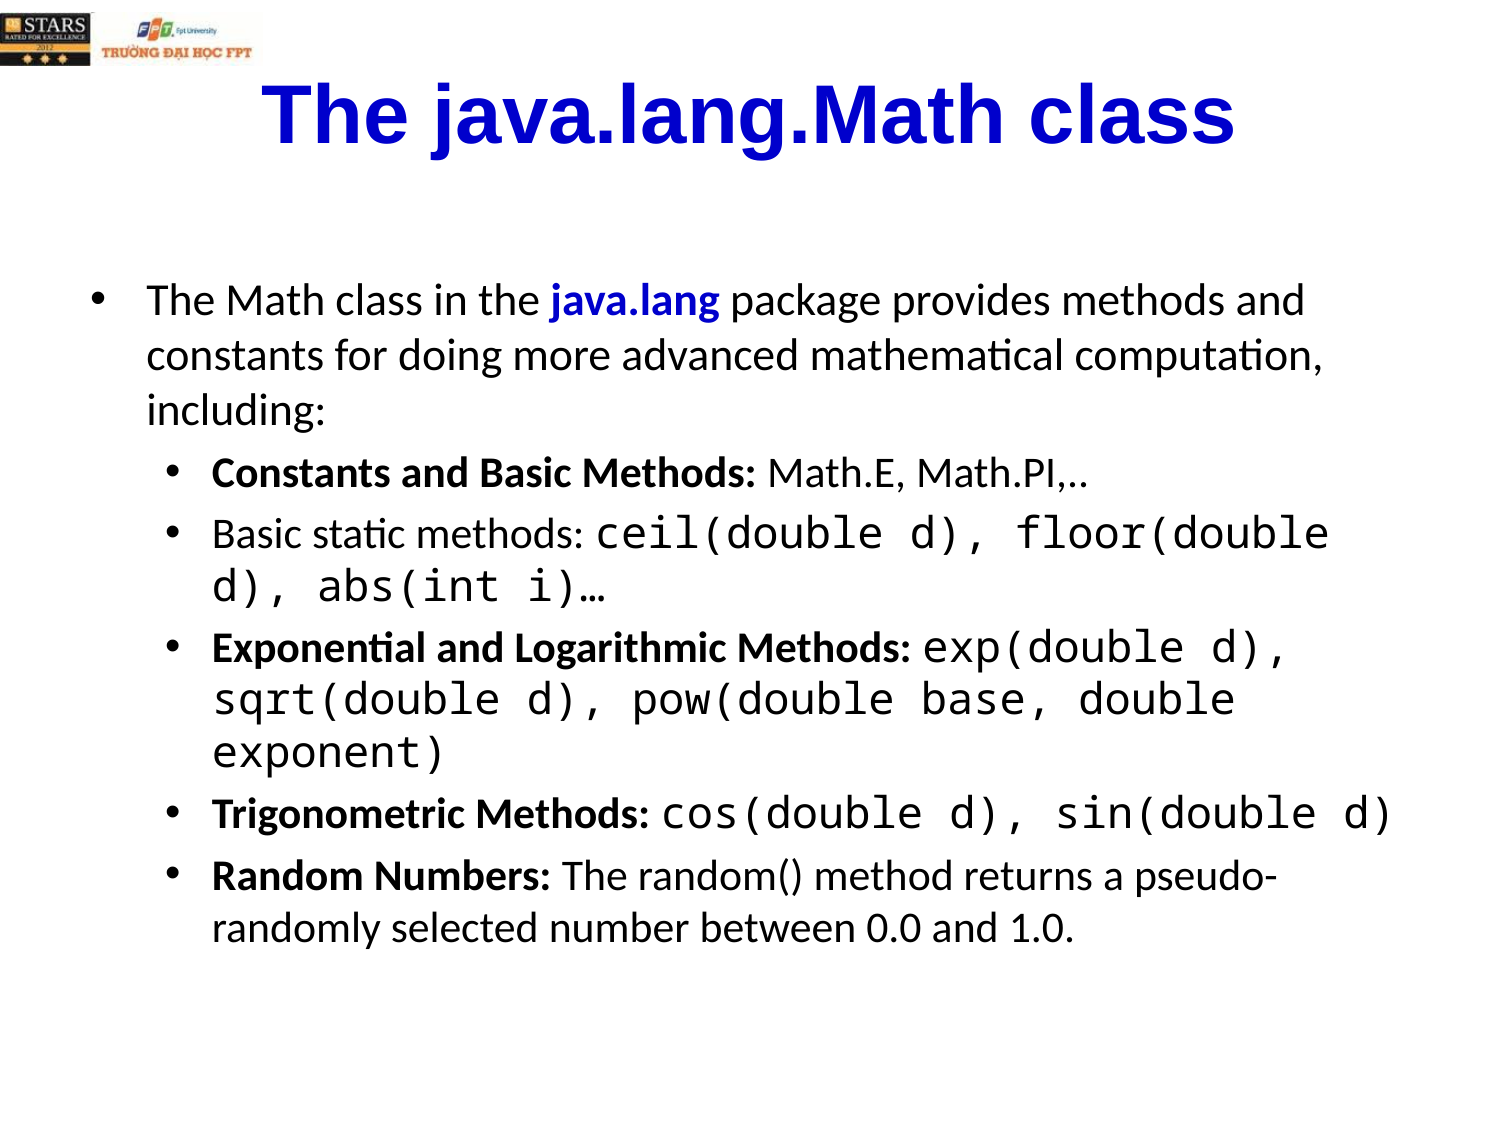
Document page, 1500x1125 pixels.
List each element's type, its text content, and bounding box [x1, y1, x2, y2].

picture [0, 12, 263, 66]
list The Math class in the java.lang package provides methods and constants for doing more advanced mathematical computation, including: Constants and Basic Methods: Math.E, Math.PI,.. Basic static methods: ceil(double d), floor(double d), abs(int i)… Exponential and Logarithmic Methods: exp(double d), sqrt(double d), pow(double base, double exponent) Trigonometric Methods: cos(double d), sin(double d) Random Numbers: The random() method returns a pseudo-randomly selected number between 0.0 and 1.0. [75, 262, 1425, 1005]
title The java.lang.Math class [75, 45, 1425, 175]
